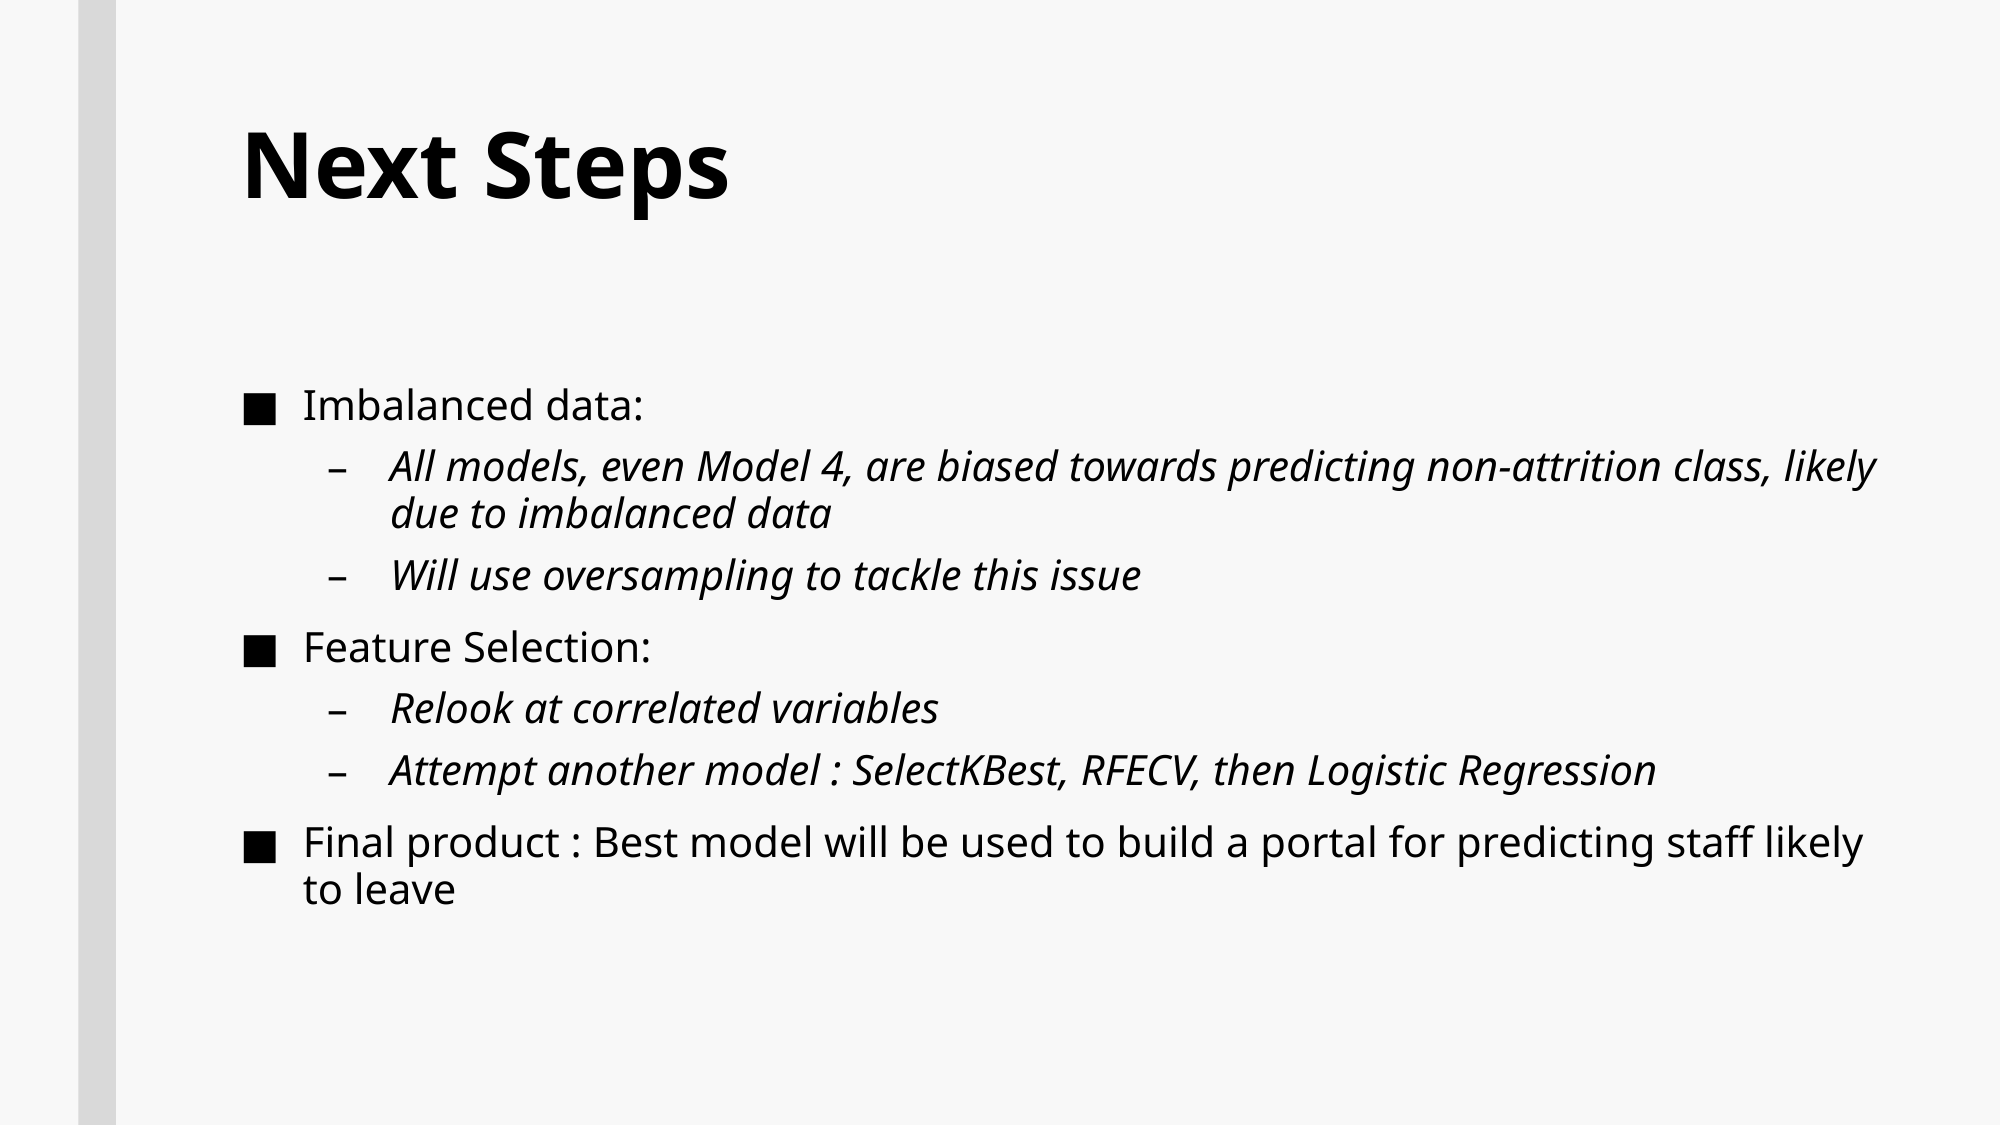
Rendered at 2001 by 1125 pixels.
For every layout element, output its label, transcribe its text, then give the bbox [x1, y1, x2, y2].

list Imbalanced data: All models, even Model 4, are biased towards predicting non-attrition class, likely due to imbalanced data Will use oversampling to tackle this issue Feature Selection: Relook at correlated variables Attempt another model : SelectKBest, RFECV, then Logistic Regression Final product : Best model will be used to build a portal for predicting staff likely to leave [225, 375, 1896, 963]
title Next Steps [225, 112, 1800, 357]
